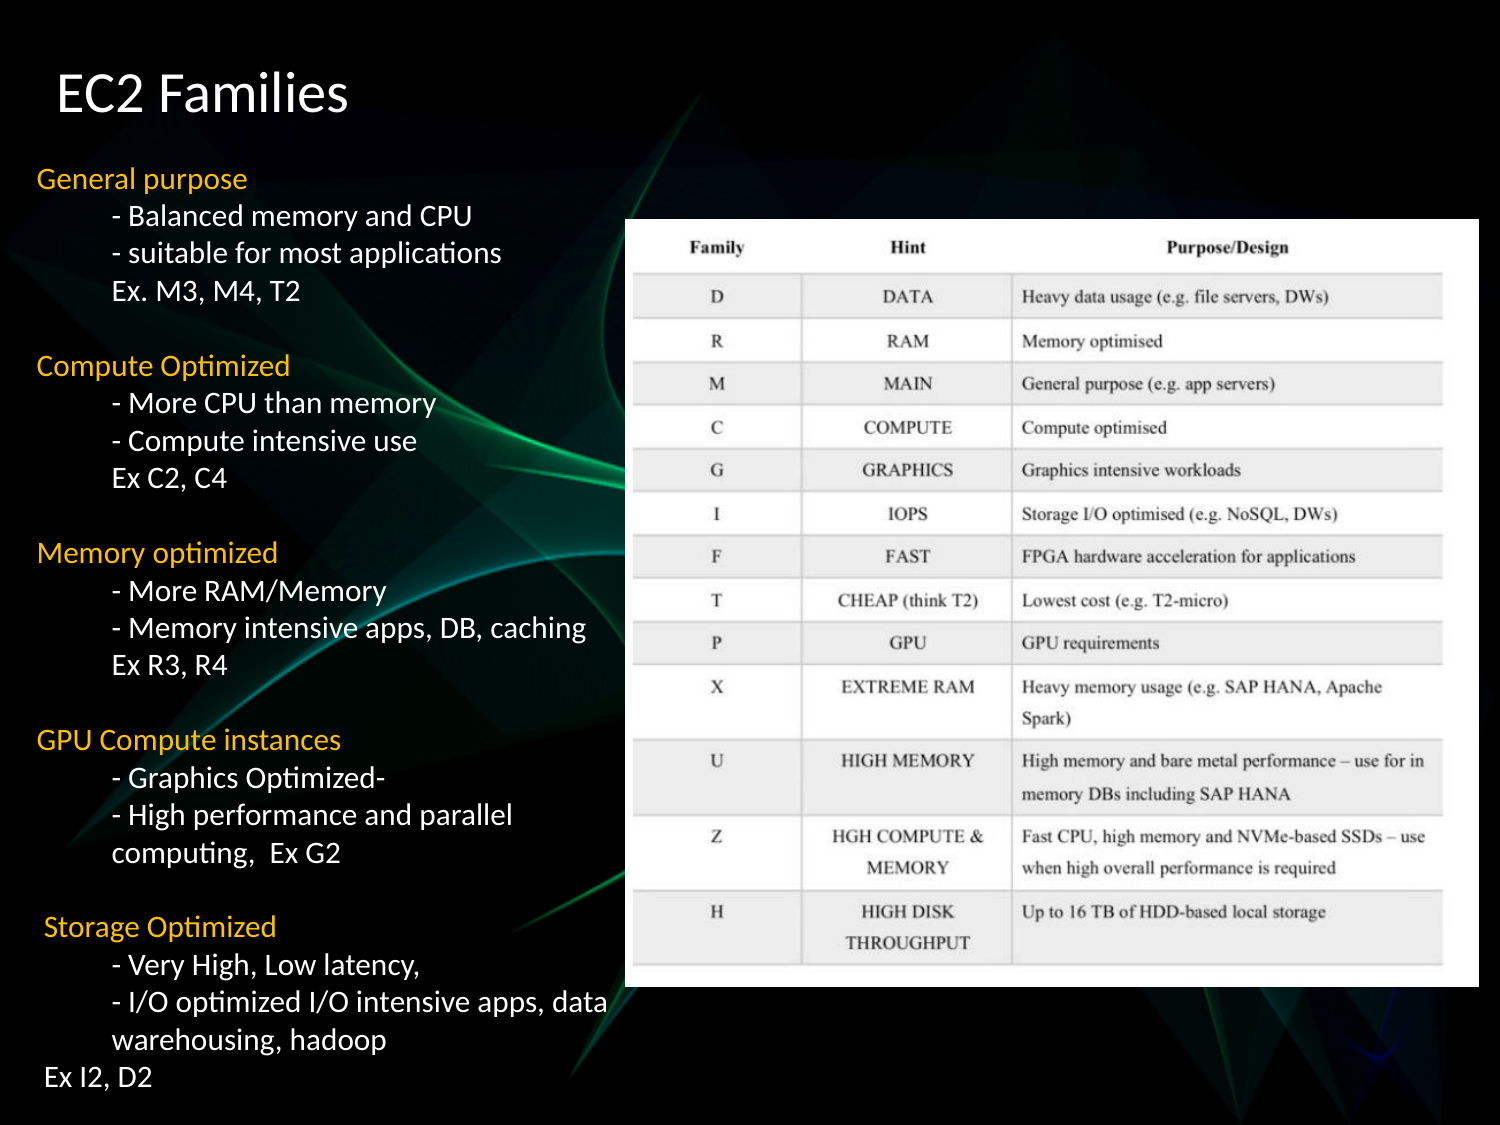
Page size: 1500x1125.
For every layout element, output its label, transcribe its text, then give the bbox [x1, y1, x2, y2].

picture [0, 0, 1500, 1125]
text_box EC2 Families [41, 2, 1140, 132]
text_box General purpose - Balanced memory and CPU - suitable for most applications Ex. M3, M4, T2 Compute Optimized - More CPU than memory - Compute intensive use Ex C2, C4 Memory optimized - More RAM/Memory - Memory intensive apps, DB, caching Ex R3, R4 GPU Compute instances - Graphics Optimized- - High performance and parallel computing, Ex G2 Storage Optimized - Very High, Low latency, - I/O optimized I/O intensive apps, data warehousing, hadoop Ex I2, D2 [21, 150, 644, 1125]
